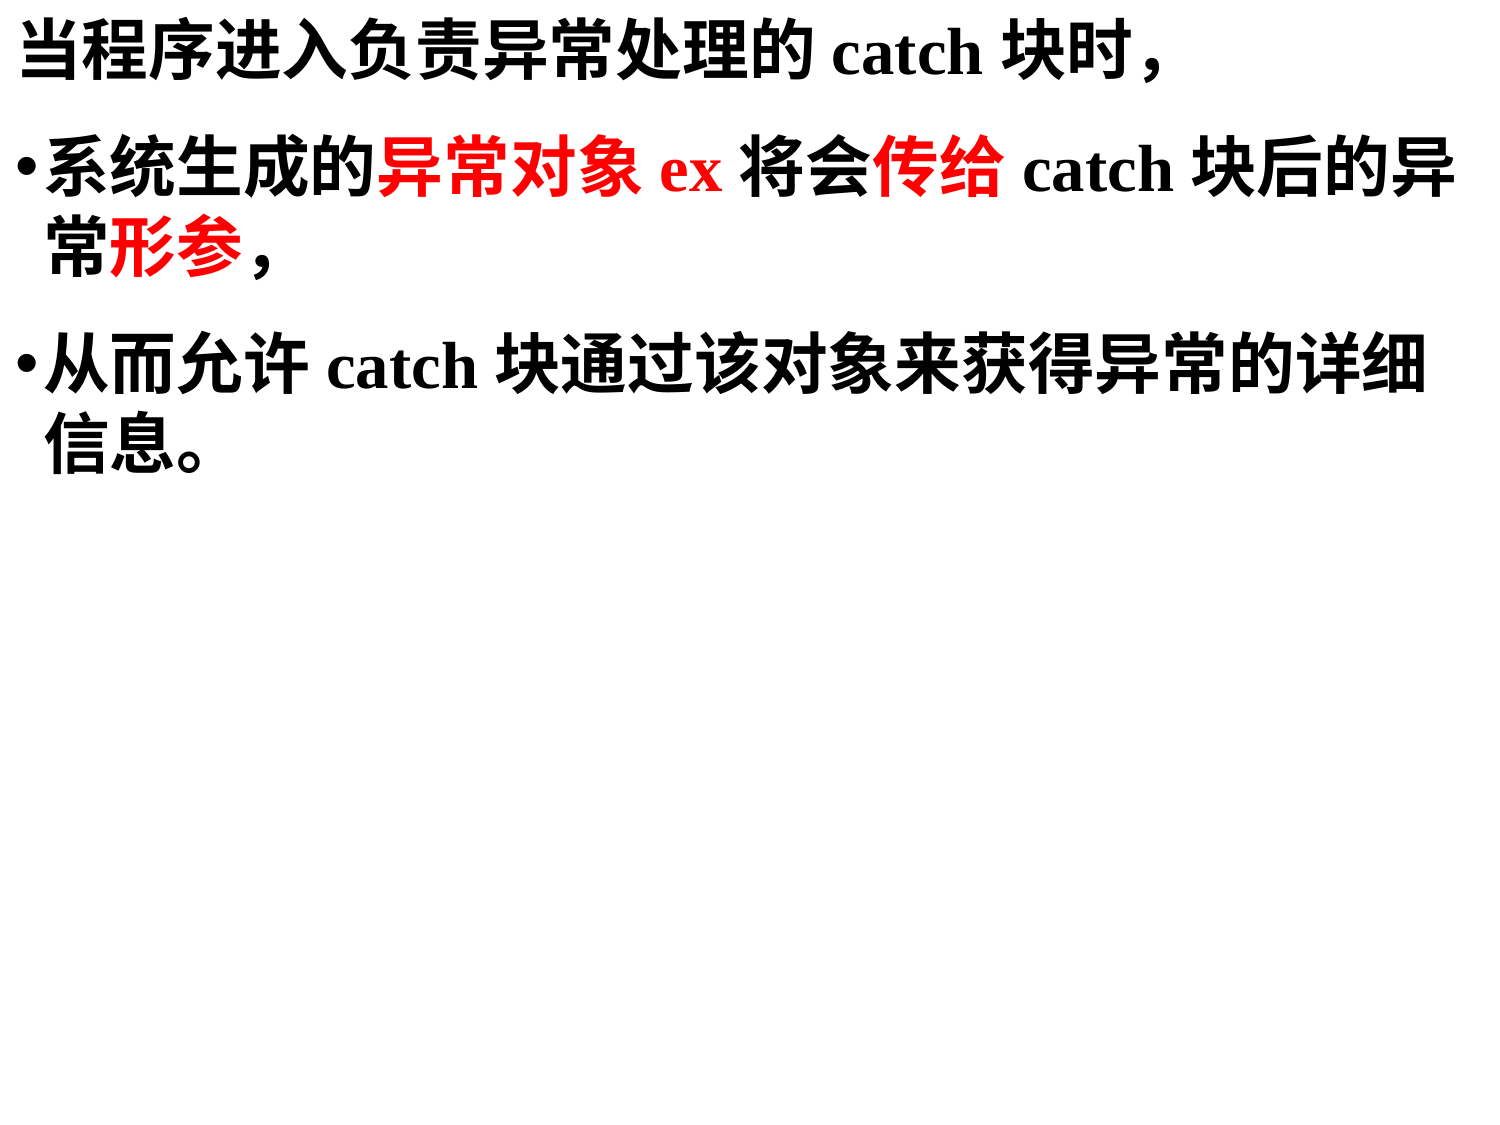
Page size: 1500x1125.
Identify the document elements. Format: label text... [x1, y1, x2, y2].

list 当程序进入负责异常处理的catch块时， 系统生成的异常对象ex将会传给catch块后的异常形参， 从而允许catch块通过该对象来获得异常的详细信息。 [0, 0, 1500, 1125]
